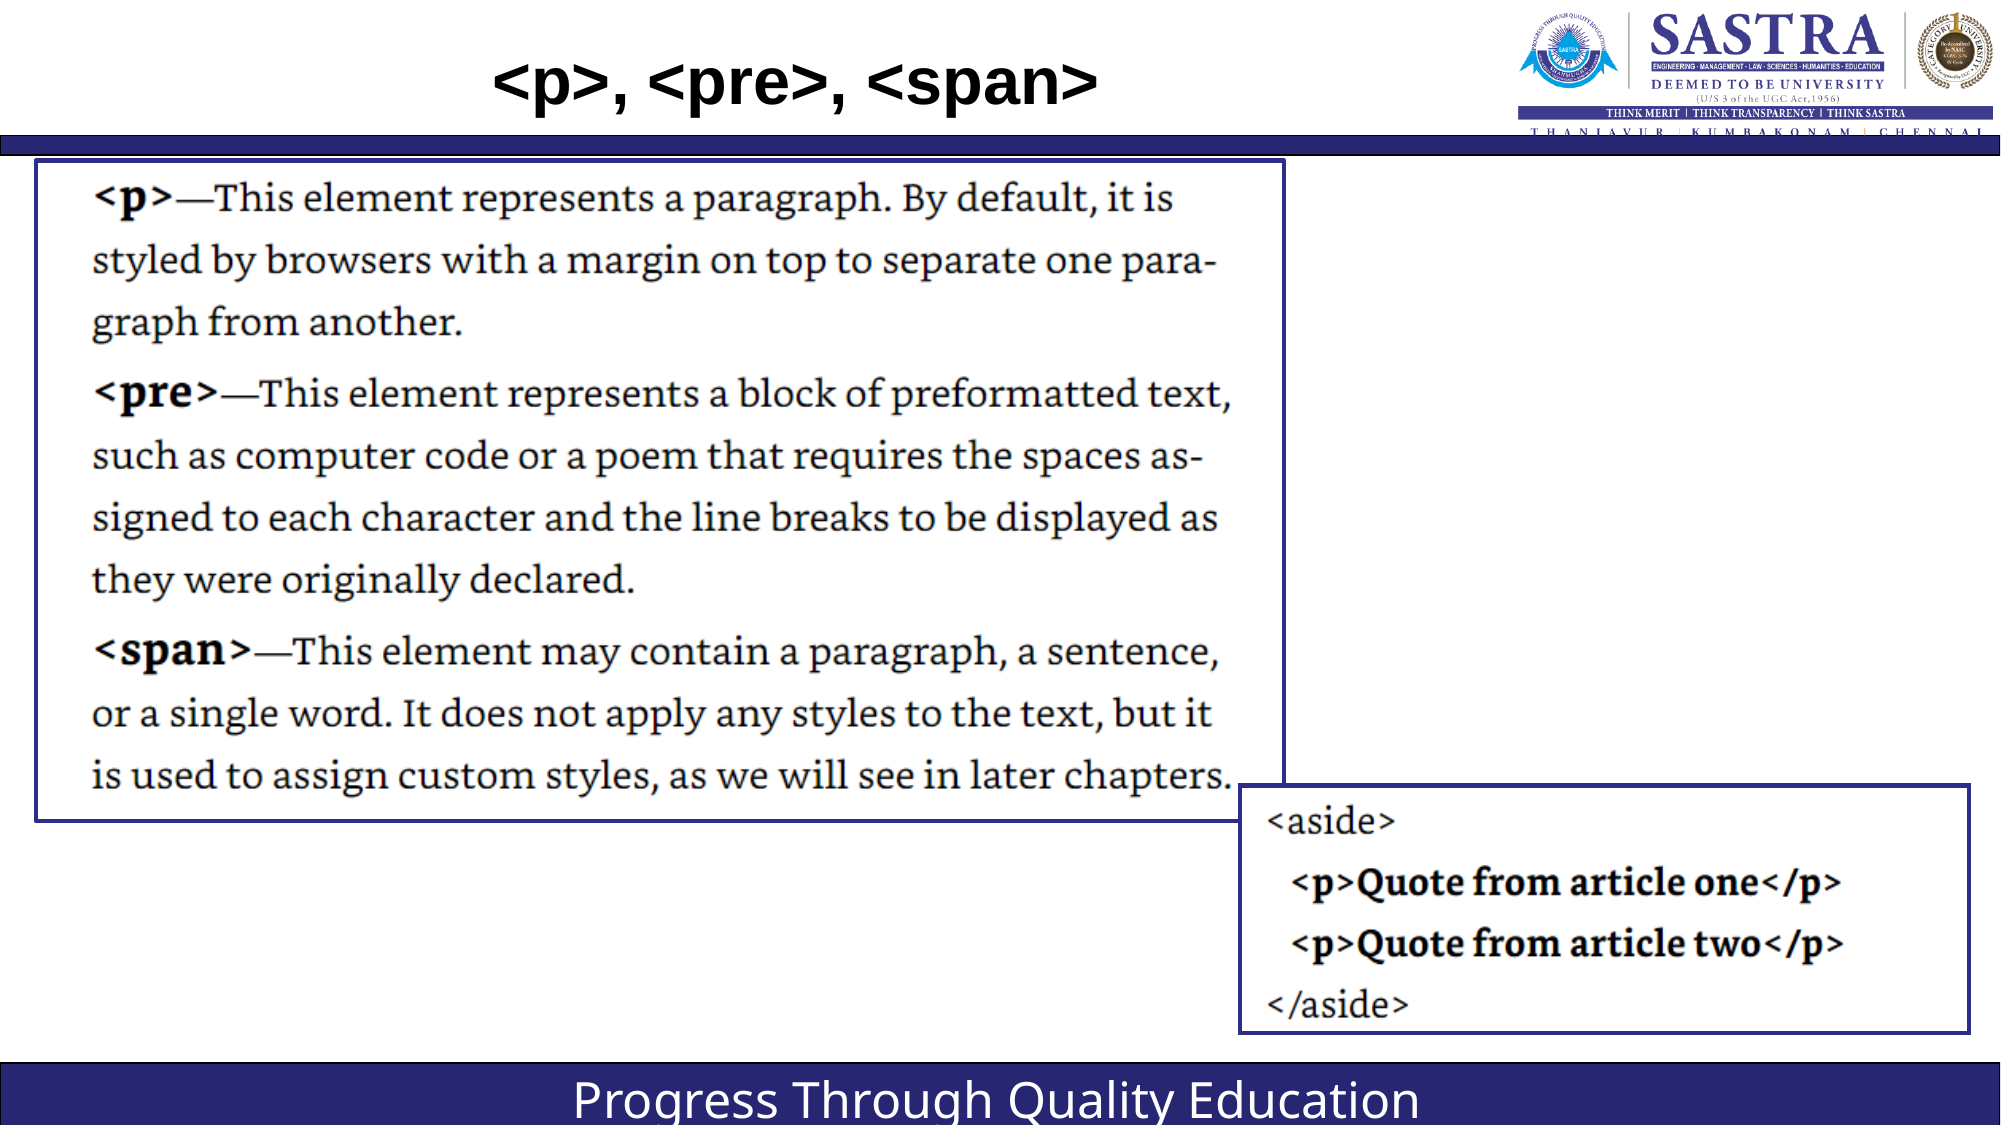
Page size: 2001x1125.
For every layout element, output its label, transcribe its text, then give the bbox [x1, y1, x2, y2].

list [37, 162, 1283, 820]
picture [1241, 787, 1967, 1032]
picture [1518, 12, 1993, 138]
title <p>, <pre>, <span> [37, 29, 1556, 119]
